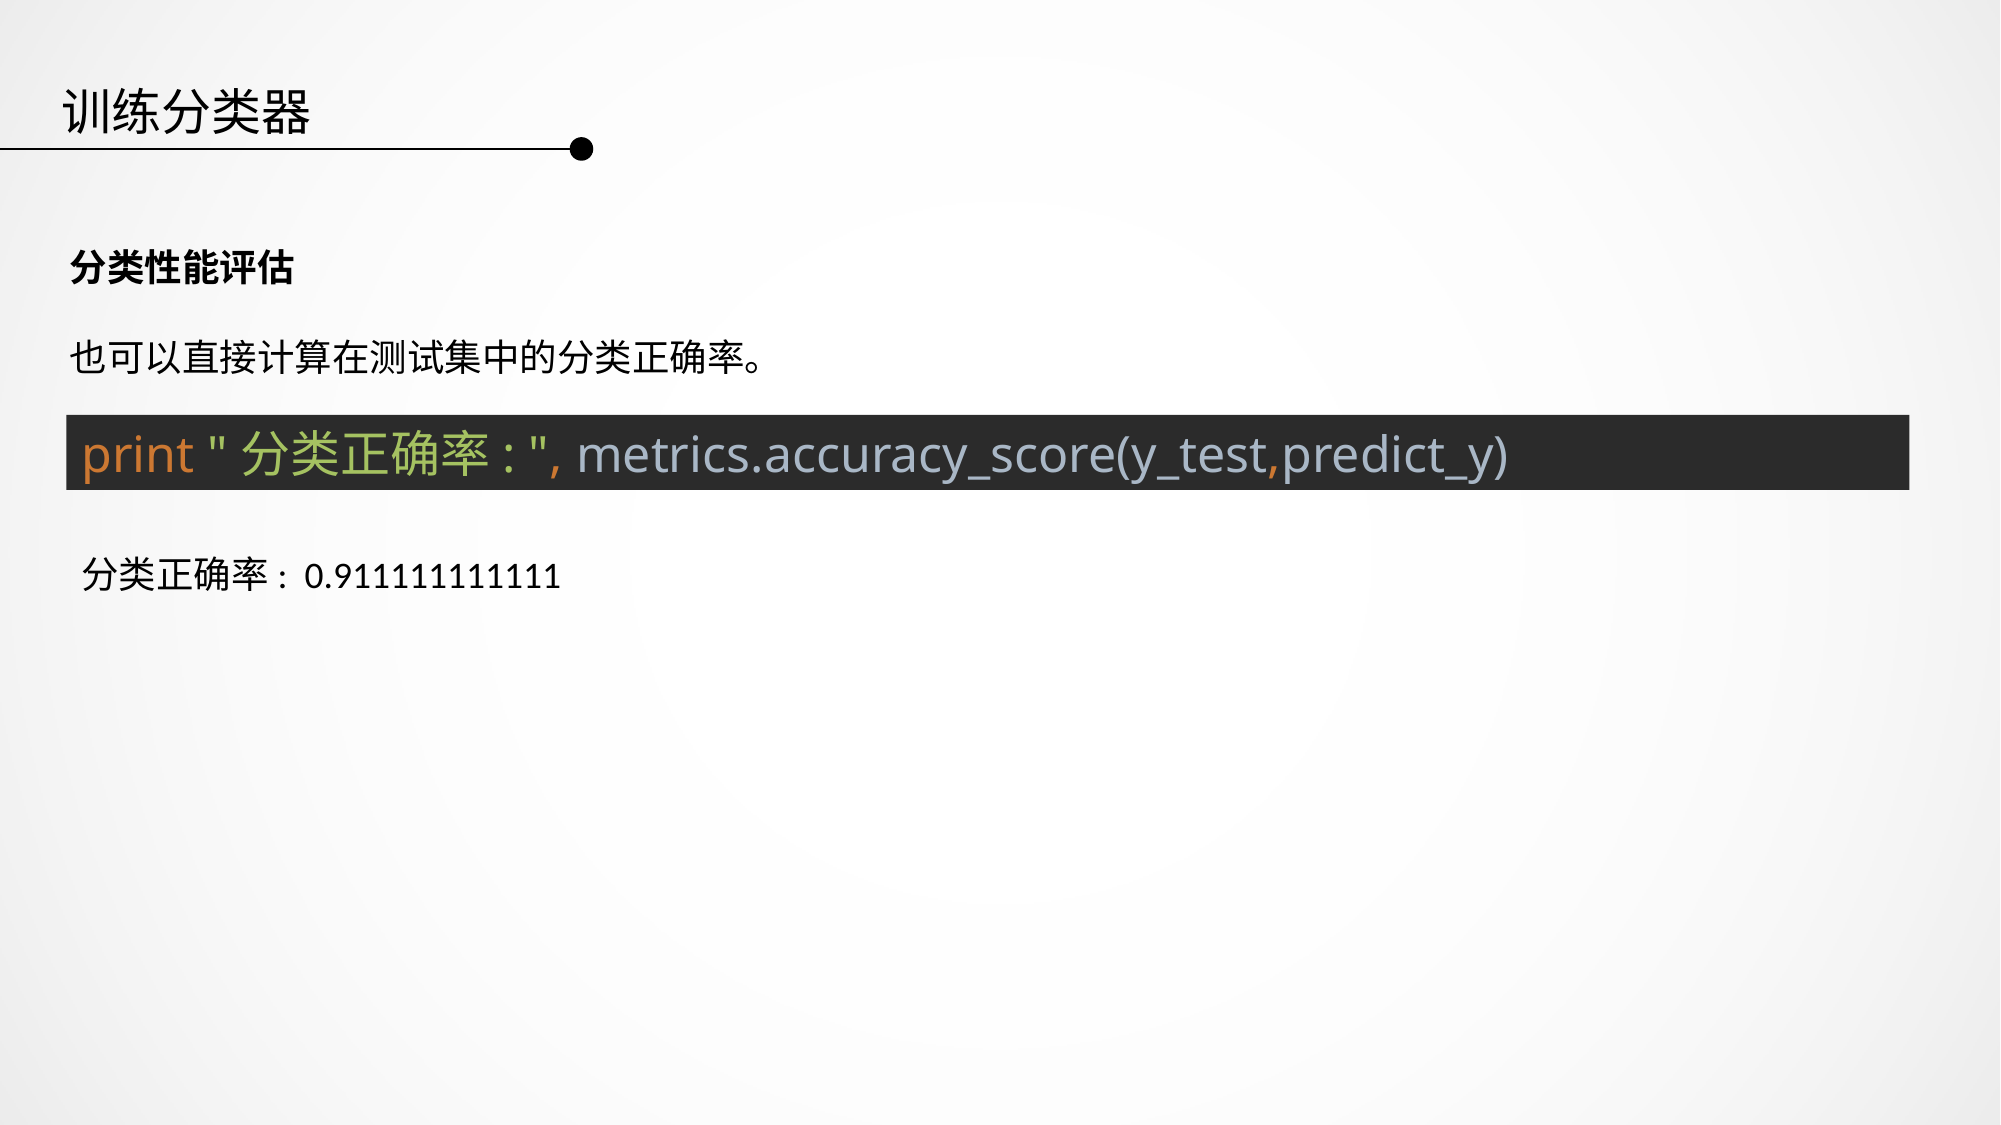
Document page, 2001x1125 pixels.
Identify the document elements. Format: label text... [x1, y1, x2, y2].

text_box 分类正确率: 0.911111111111 [66, 543, 787, 604]
text_box print "分类正确率: ", metrics.accuracy_score(y_test,predict_y) [66, 414, 1910, 490]
text_box [567, 135, 596, 163]
text_box 分类性能评估 也可以直接计算在测试集中的分类正确率。 [55, 236, 1910, 387]
text_box 训练分类器 [46, 73, 566, 148]
